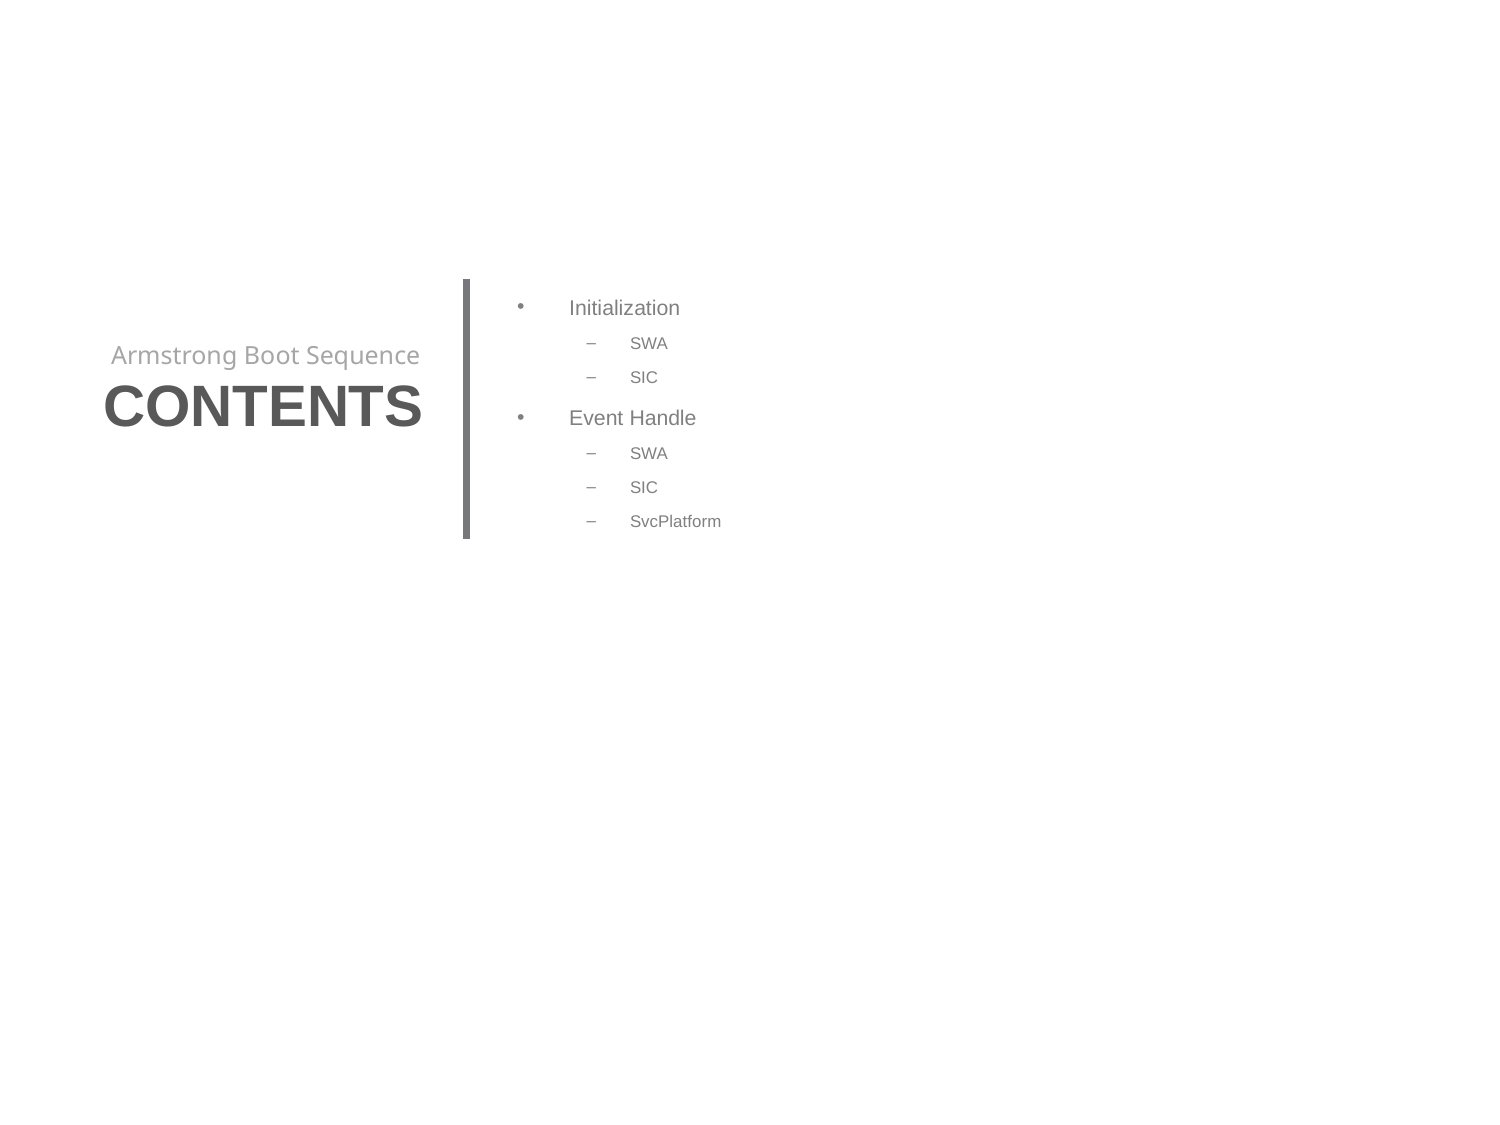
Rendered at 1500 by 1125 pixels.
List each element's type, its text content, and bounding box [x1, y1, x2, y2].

title CONTENTS [88, 255, 445, 446]
text_box Armstrong Boot Sequence [96, 331, 436, 377]
list Initialization SWA SIC Event Handle SWA SIC SvcPlatform [502, 273, 1341, 539]
